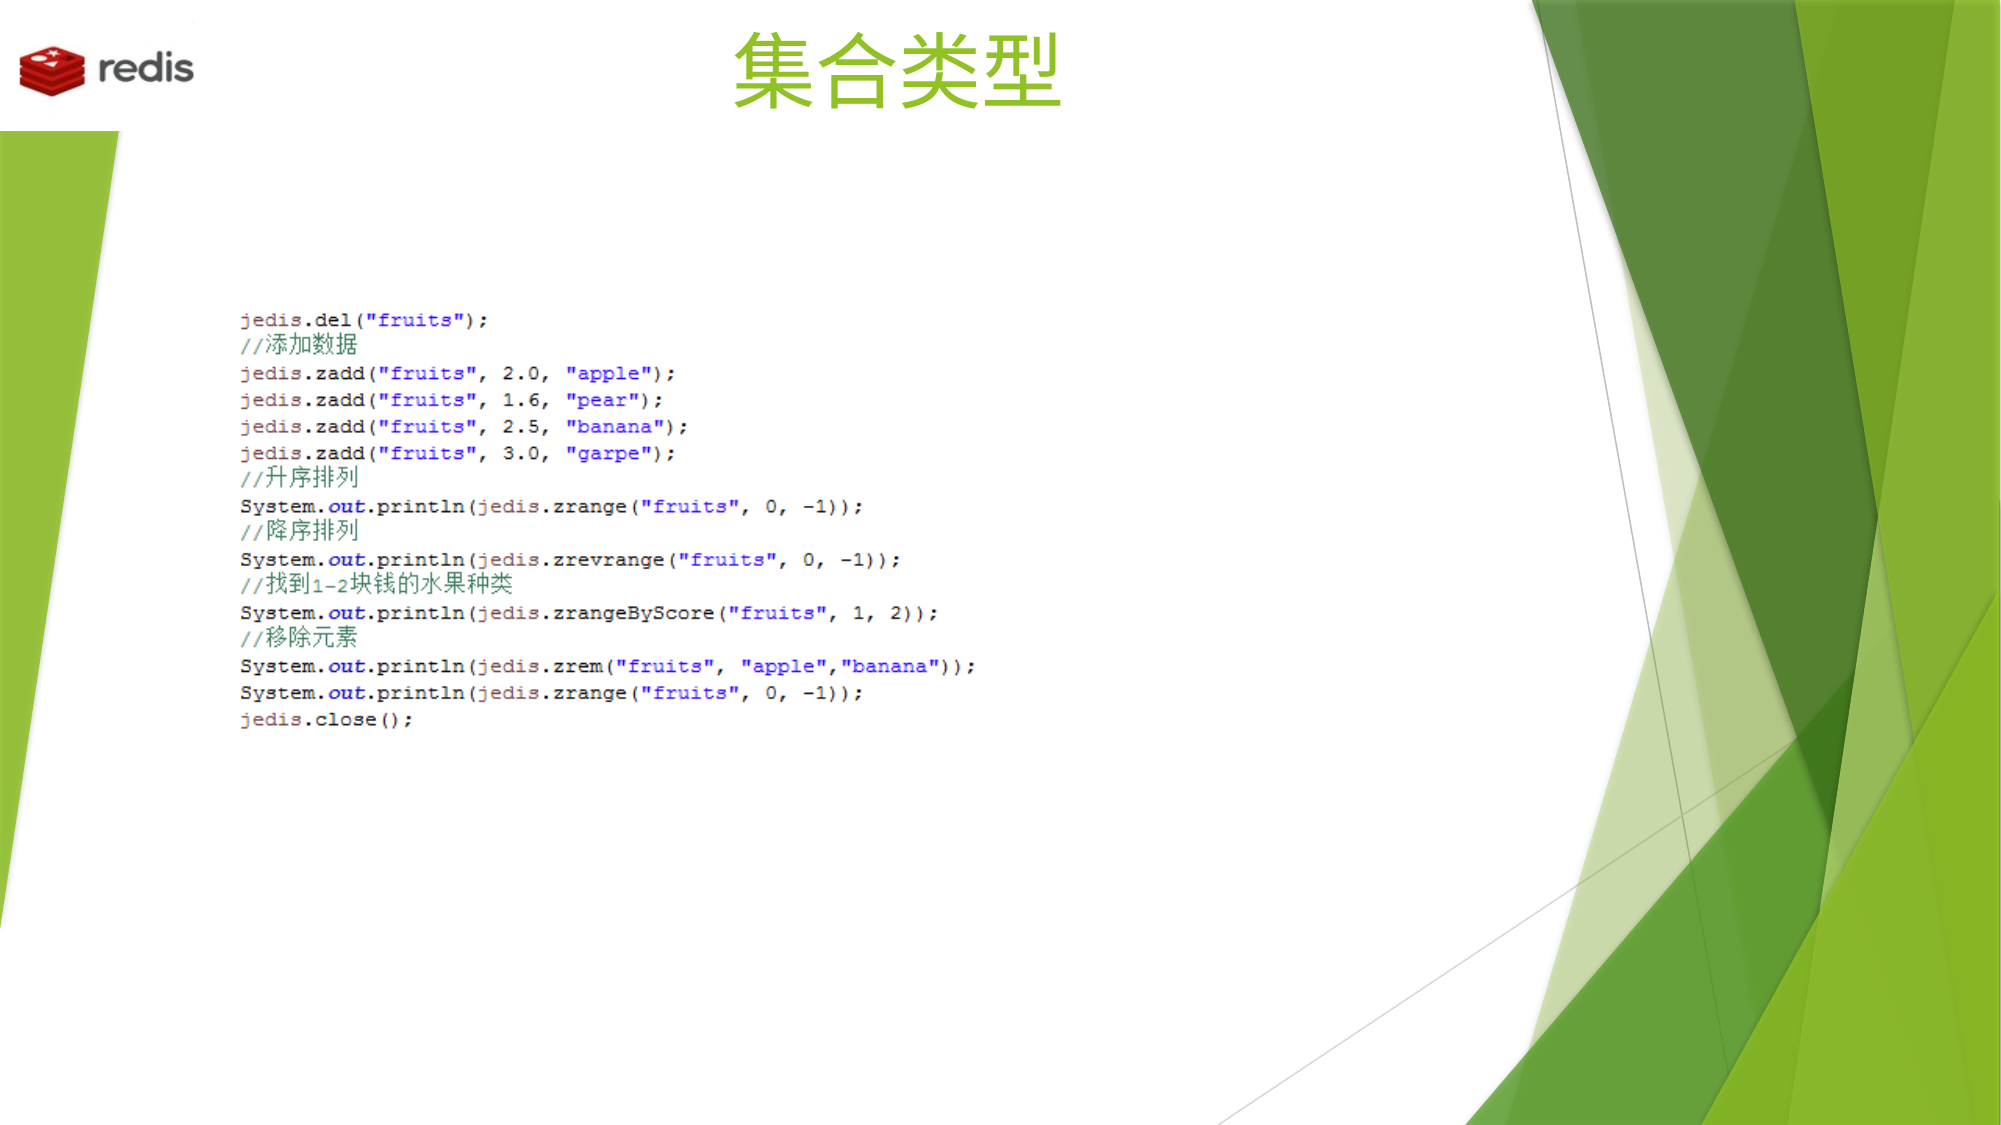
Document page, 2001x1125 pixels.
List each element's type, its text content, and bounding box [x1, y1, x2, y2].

picture [139, 306, 1132, 733]
text_box [105, 232, 1830, 315]
title 集合类型 [309, 0, 1489, 127]
picture [0, 0, 209, 132]
